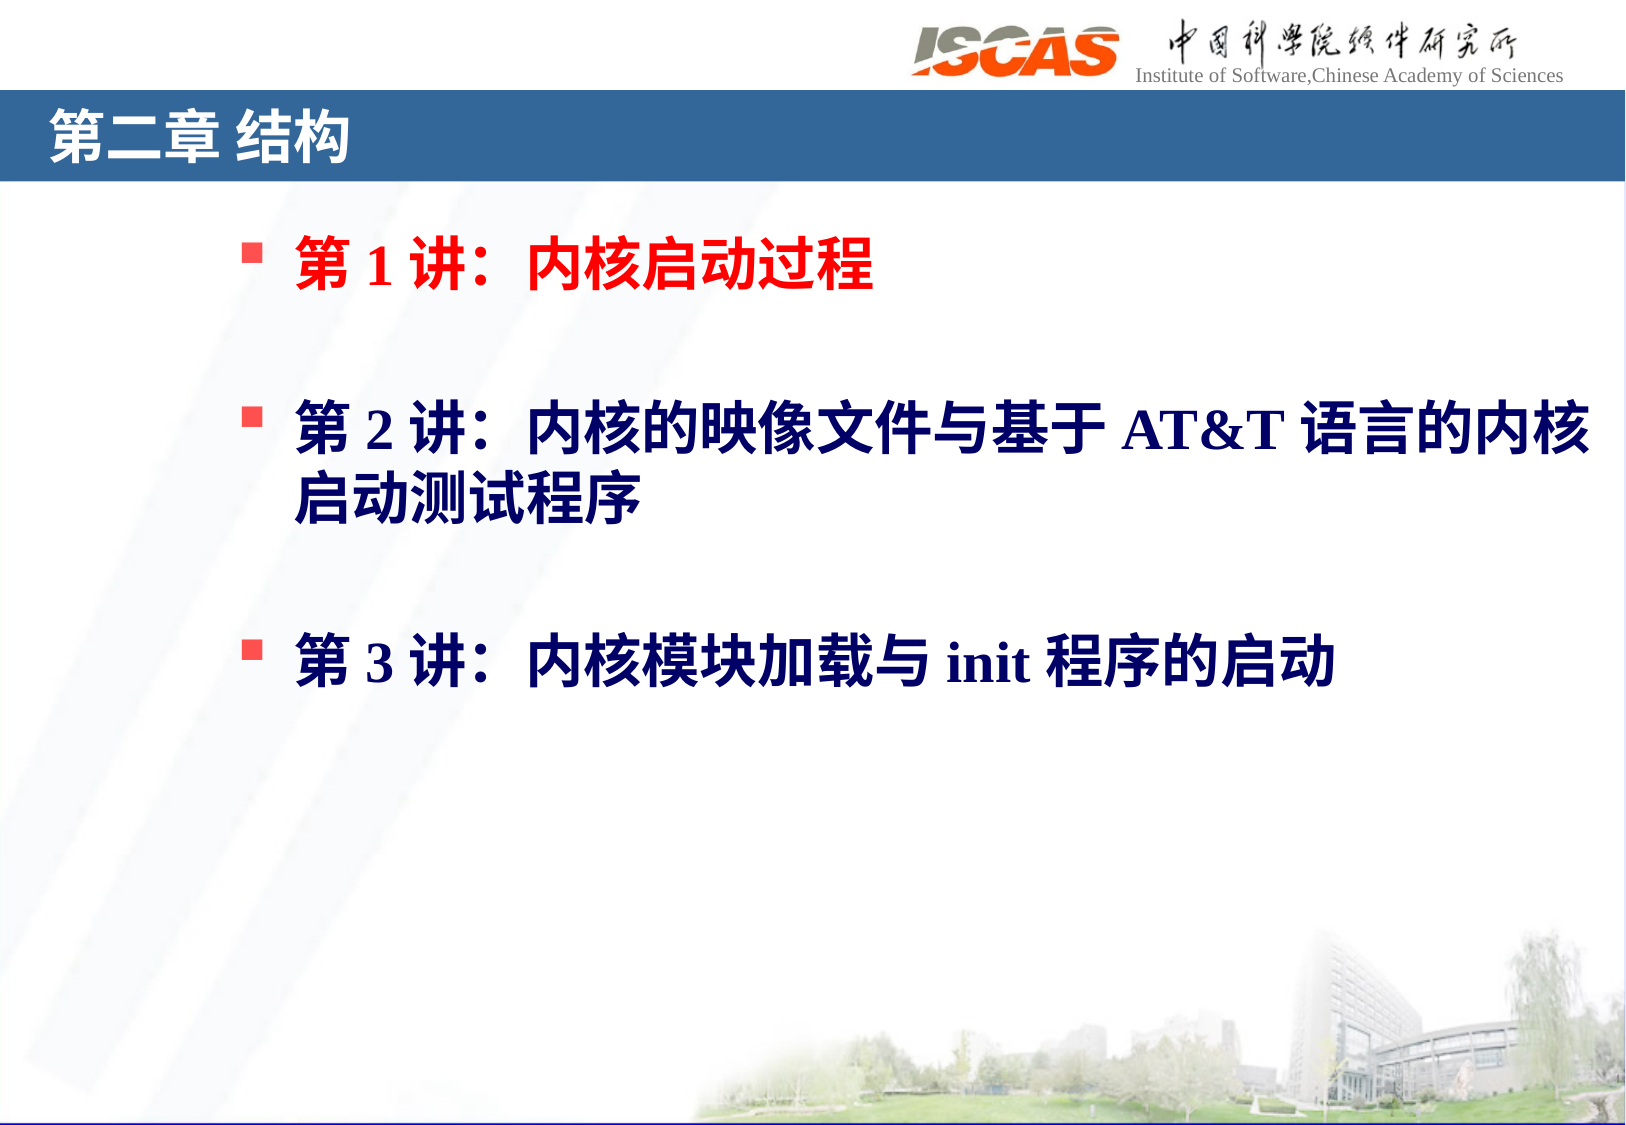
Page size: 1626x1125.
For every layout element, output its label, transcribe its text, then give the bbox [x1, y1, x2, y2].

picture [0, 92, 1626, 1125]
title 第二章 结构 [0, 89, 1625, 182]
list 第1讲：内核启动过程 第2讲：内核的映像文件与基于AT&T语言的内核启动测试程序 第3讲：内核模块加载与init程序的启动 [221, 219, 1625, 776]
picture [1166, 15, 1519, 71]
picture [907, 18, 1132, 87]
